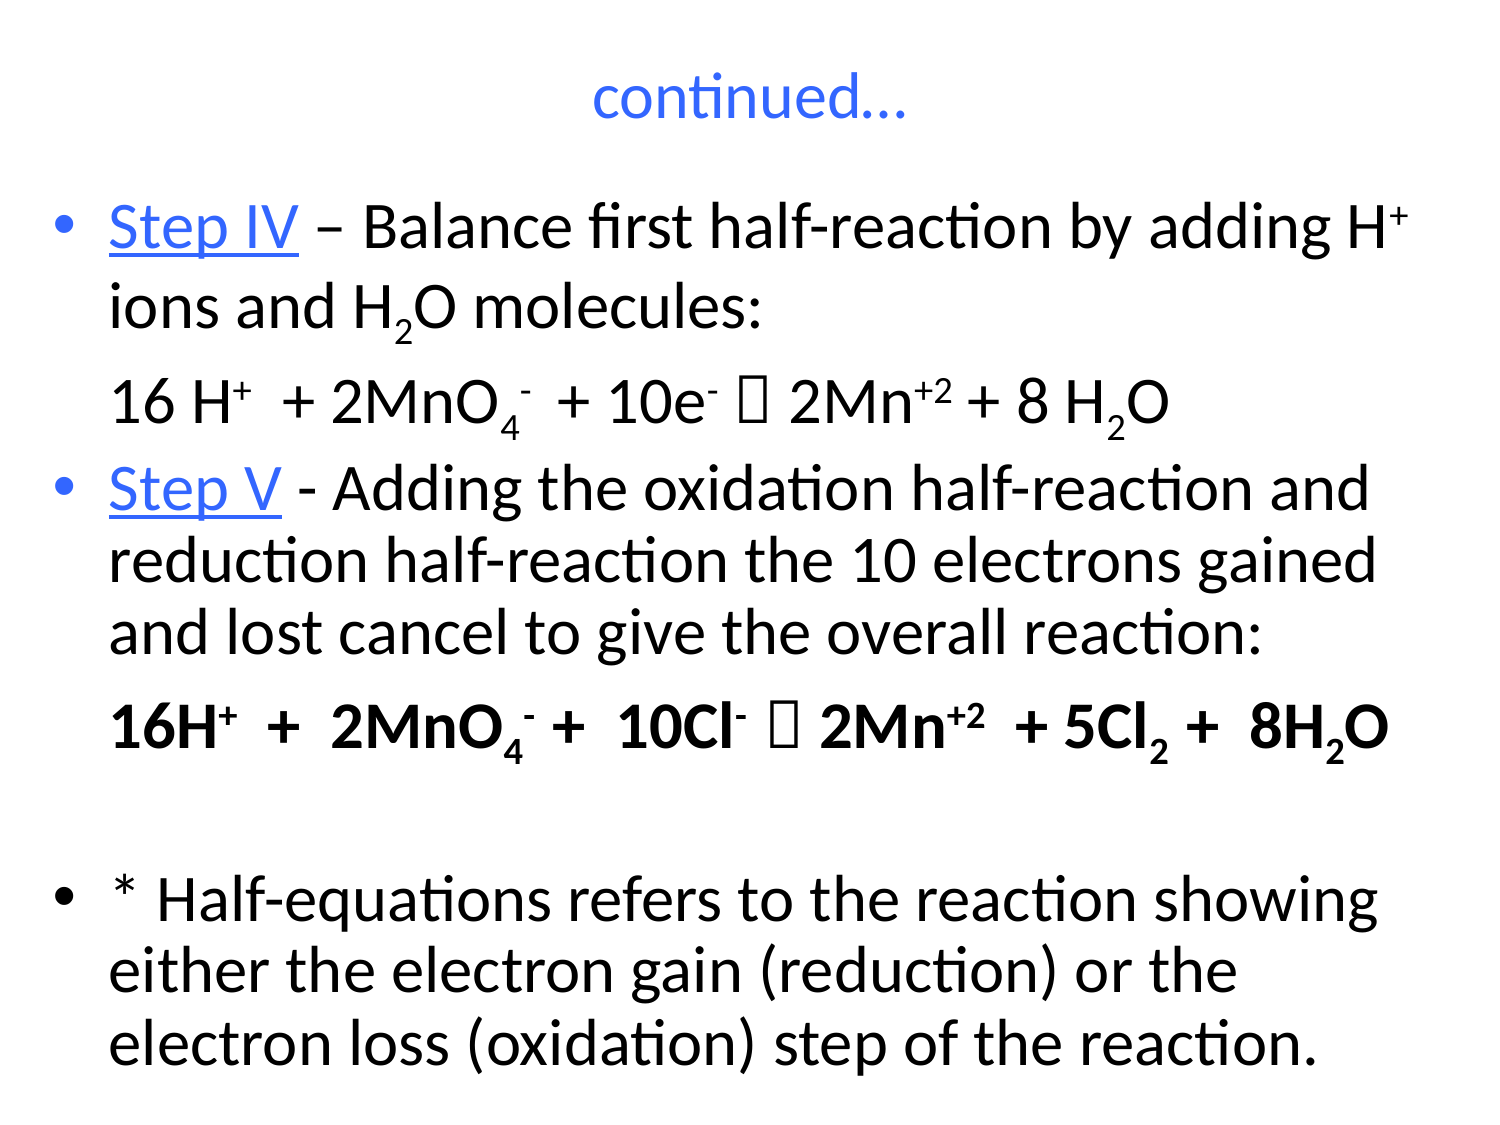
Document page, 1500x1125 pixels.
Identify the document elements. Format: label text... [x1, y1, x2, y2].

title continued… [75, 45, 1425, 140]
list Step IV – Balance first half-reaction by adding H+ ions and H2O molecules: 16 H+ + 2MnO4- + 10e-  2Mn+2 + 8 H2O Step V - Adding the oxidation half-reaction and reduction half-reaction the 10 electrons gained and lost cancel to give the overall reaction: 16H+ + 2MnO4- + 10Cl-  2Mn+2 + 5Cl2 + 8H2O * Half-equations refers to the reaction showing either the electron gain (reduction) or the electron loss (oxidation) step of the reaction. [37, 183, 1463, 1098]
